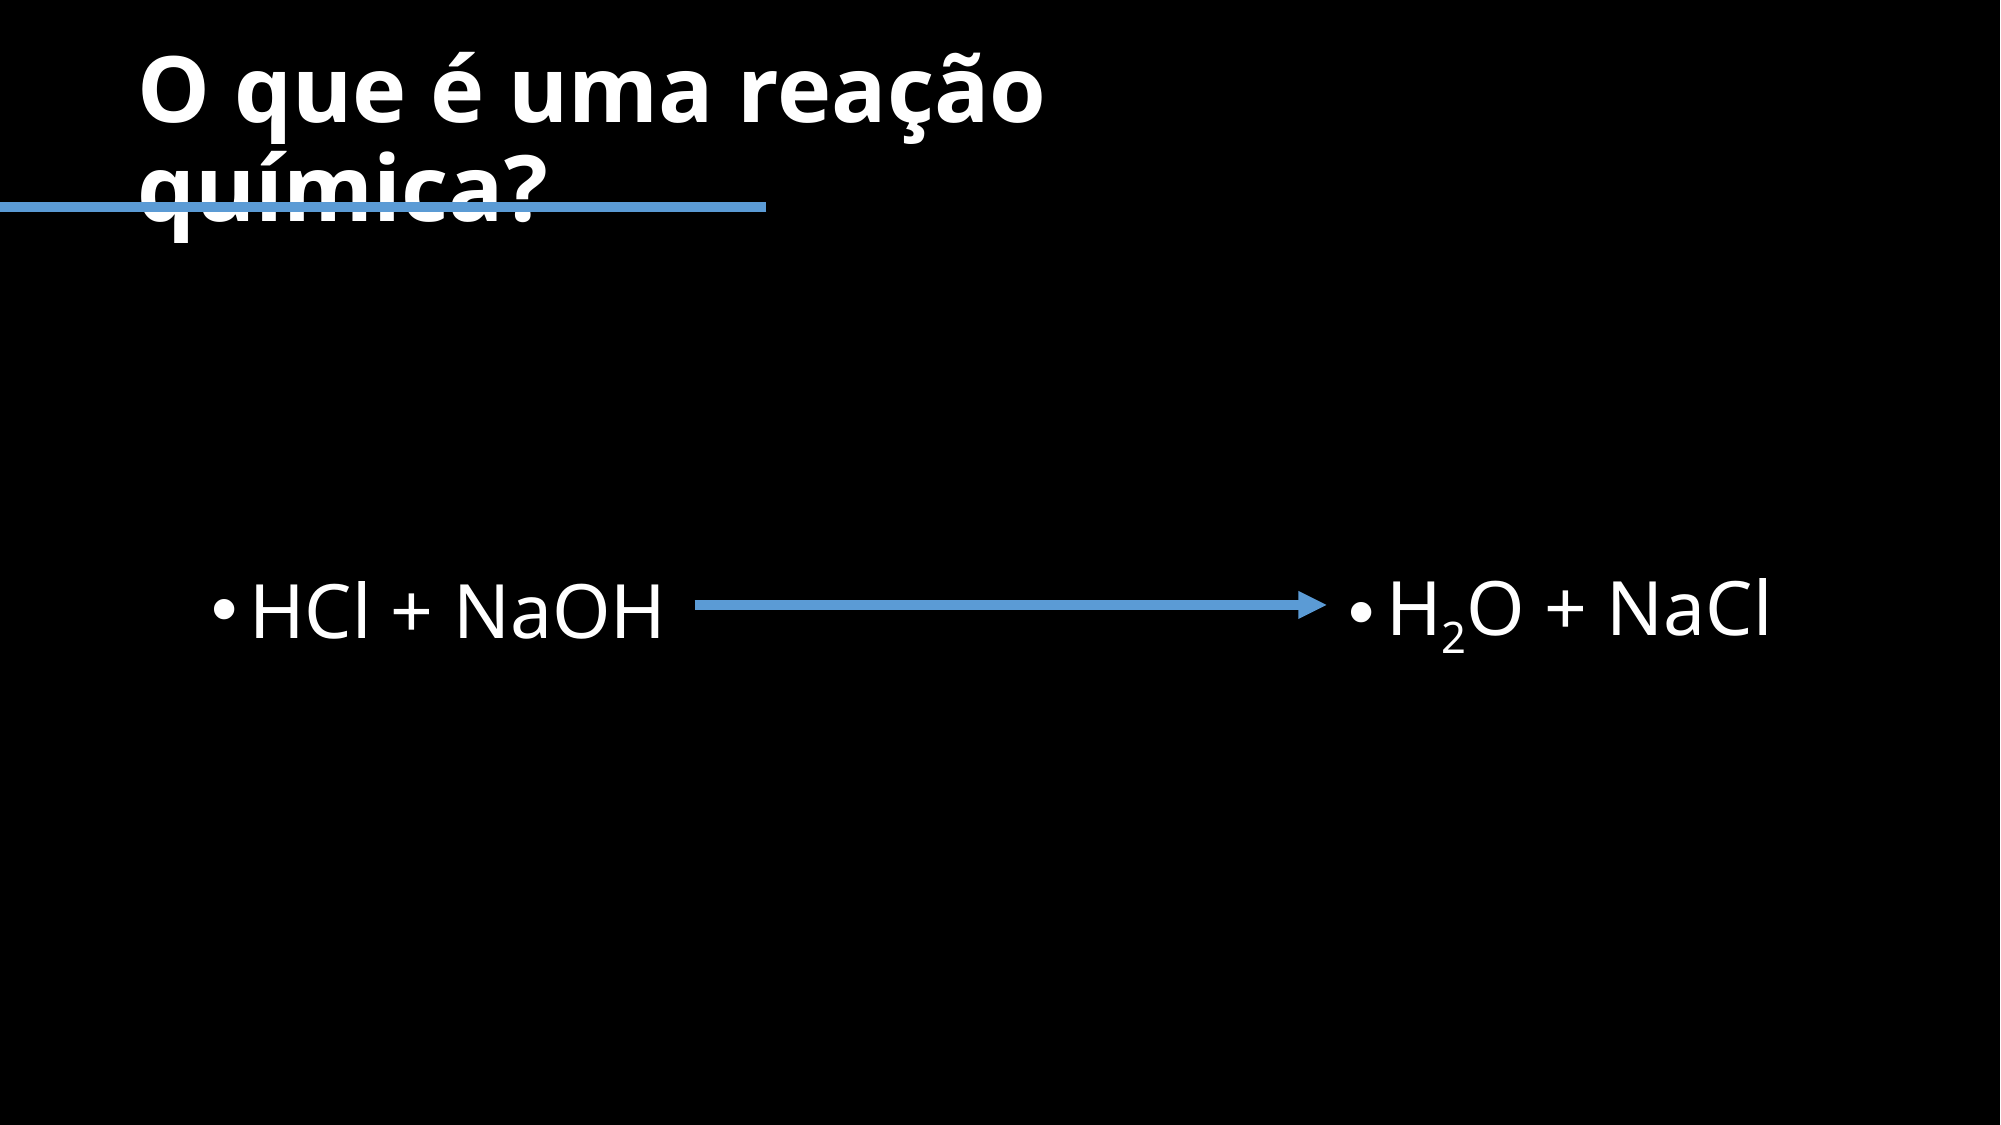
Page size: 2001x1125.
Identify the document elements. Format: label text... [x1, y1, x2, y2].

title O que é uma reação química? [137, 41, 1396, 243]
subtitle HCl + NaOH [191, 510, 687, 661]
subtitle H2O + NaCl [1313, 523, 1809, 648]
